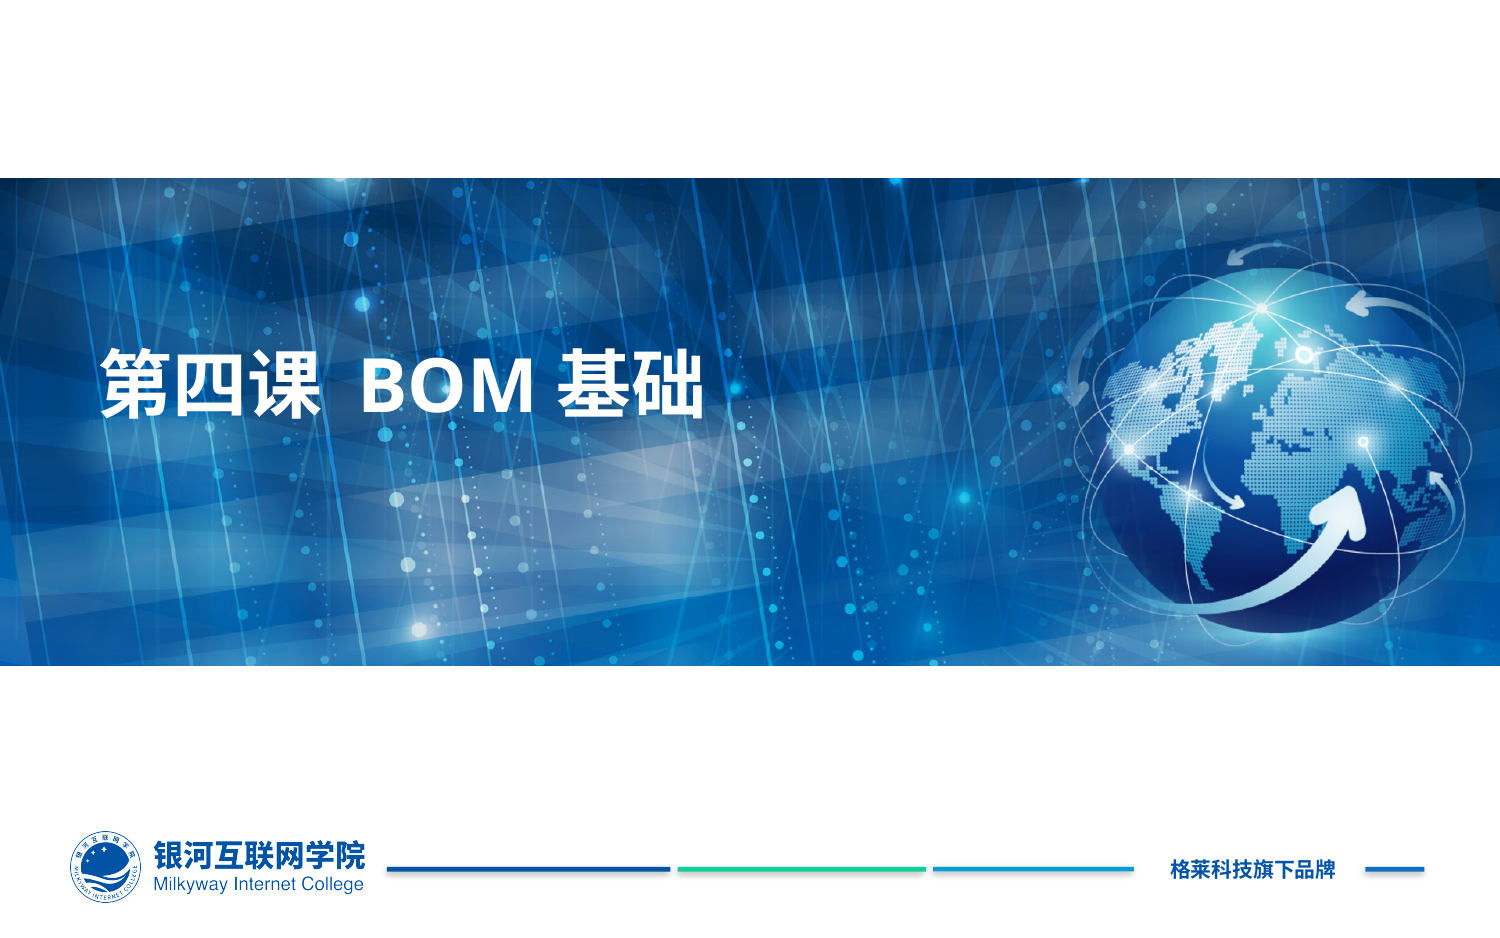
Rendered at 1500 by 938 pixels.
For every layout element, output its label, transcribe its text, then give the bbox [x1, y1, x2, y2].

picture [0, 0, 1500, 938]
title 第四课 BOM基础 [82, 234, 1442, 436]
